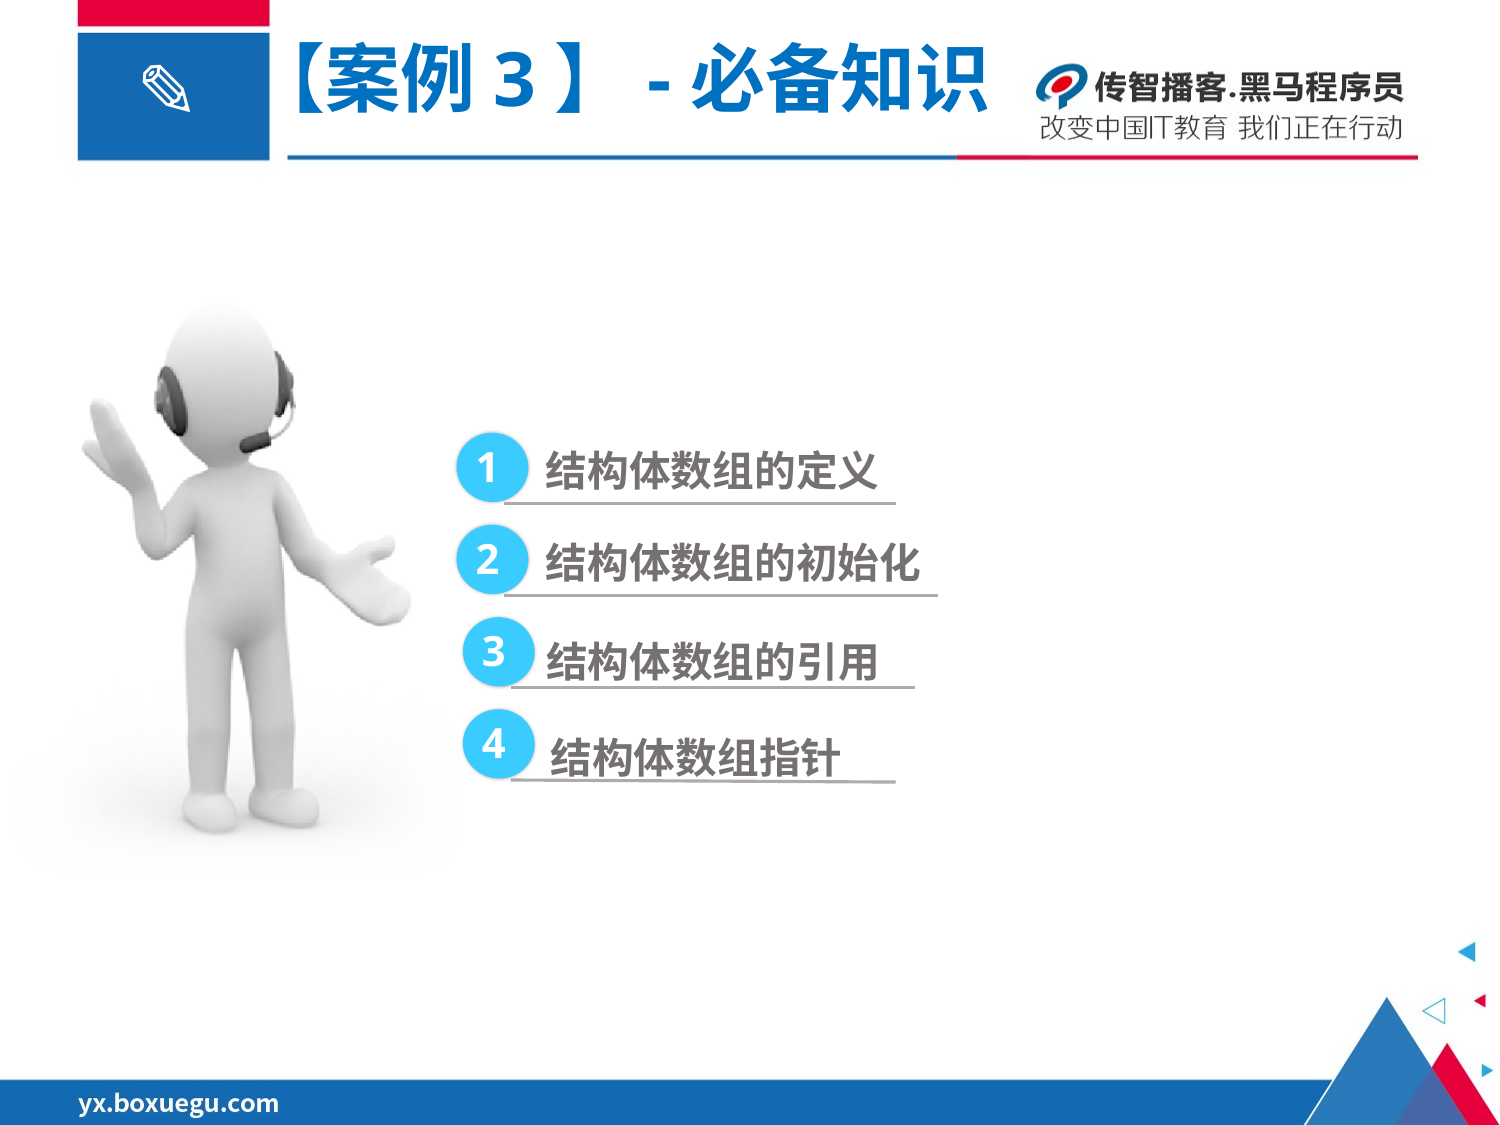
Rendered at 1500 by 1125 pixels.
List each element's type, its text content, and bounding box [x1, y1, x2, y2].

text_box 结构体数组指针 [536, 782, 896, 790]
text_box 结构体数组的定义 [536, 421, 1054, 502]
text_box 【案例3】-必备知识 [236, 13, 1081, 140]
picture [0, 1, 1500, 1125]
text_box 结构体数组的初始化 [536, 513, 1054, 594]
text_box 结构体数组的引用 [536, 613, 1054, 693]
text_box 结构体数组指针 [536, 709, 896, 779]
